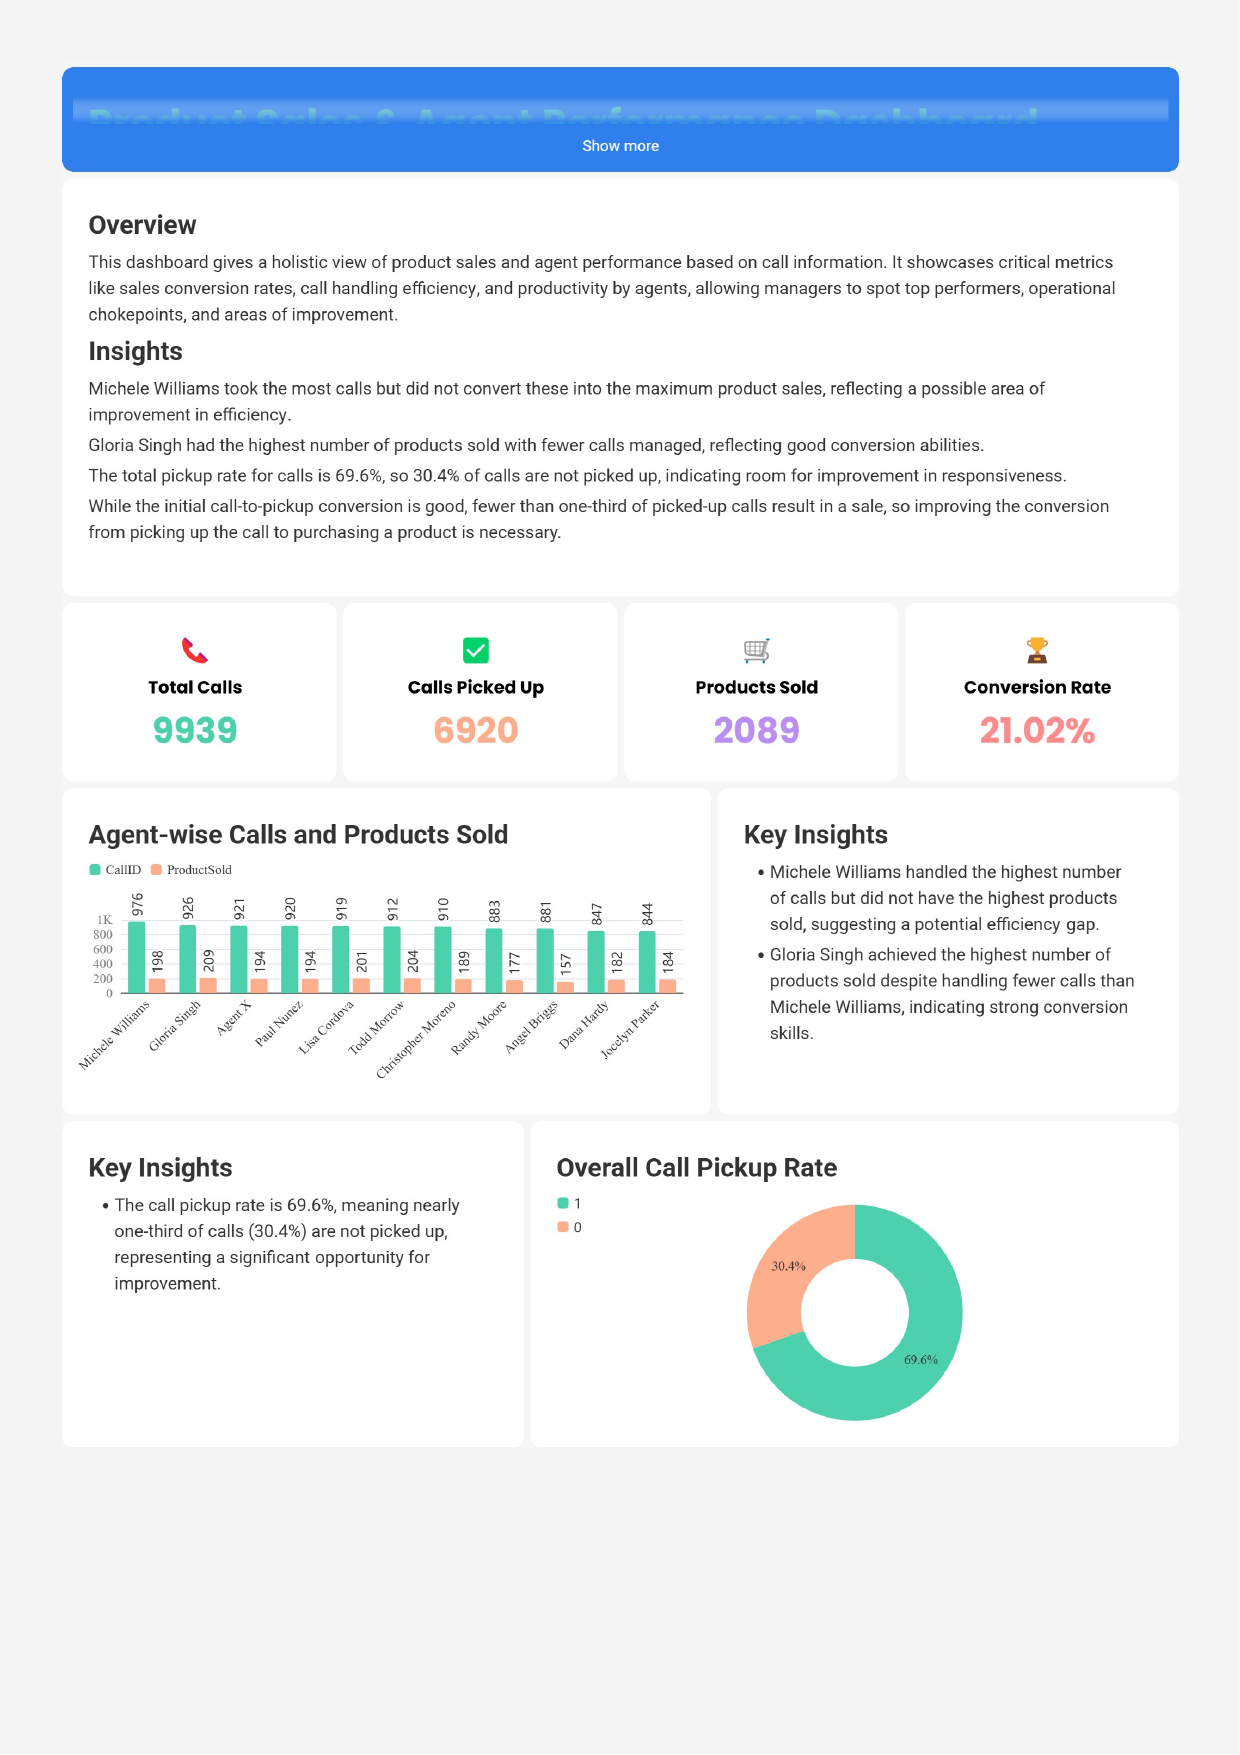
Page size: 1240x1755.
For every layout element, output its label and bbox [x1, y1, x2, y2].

picture [61, 61, 1179, 1447]
